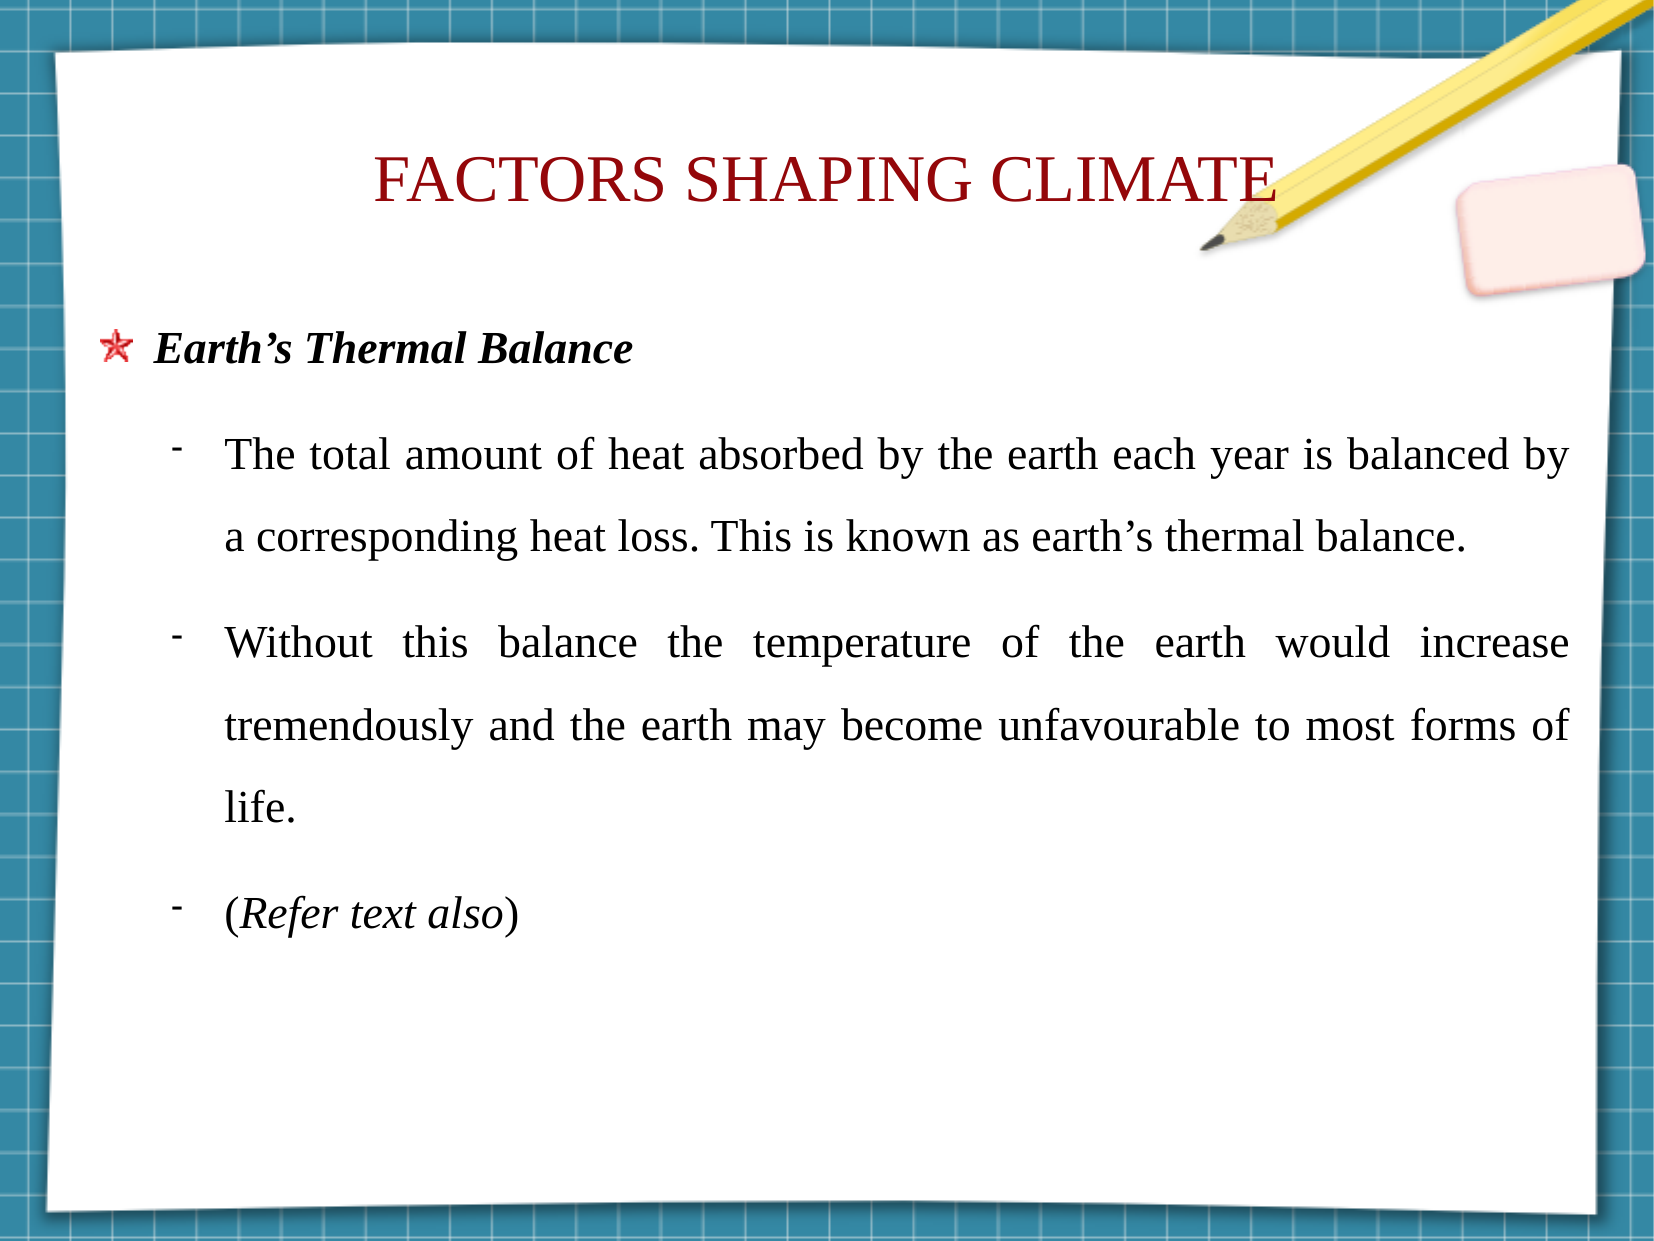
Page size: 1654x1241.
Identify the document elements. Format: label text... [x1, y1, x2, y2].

picture [0, 0, 1654, 1241]
text_box FACTORS SHAPING CLIMATE [82, 70, 1571, 278]
text_box Earth’s Thermal Balance The total amount of heat absorbed by the earth each year is balanced by a corresponding heat loss. This is known as earth’s thermal balance. Without this balance the temperature of the earth would increase tremendously and the earth may become unfavourable to most forms of life. (Refer text also) [82, 290, 1571, 1010]
